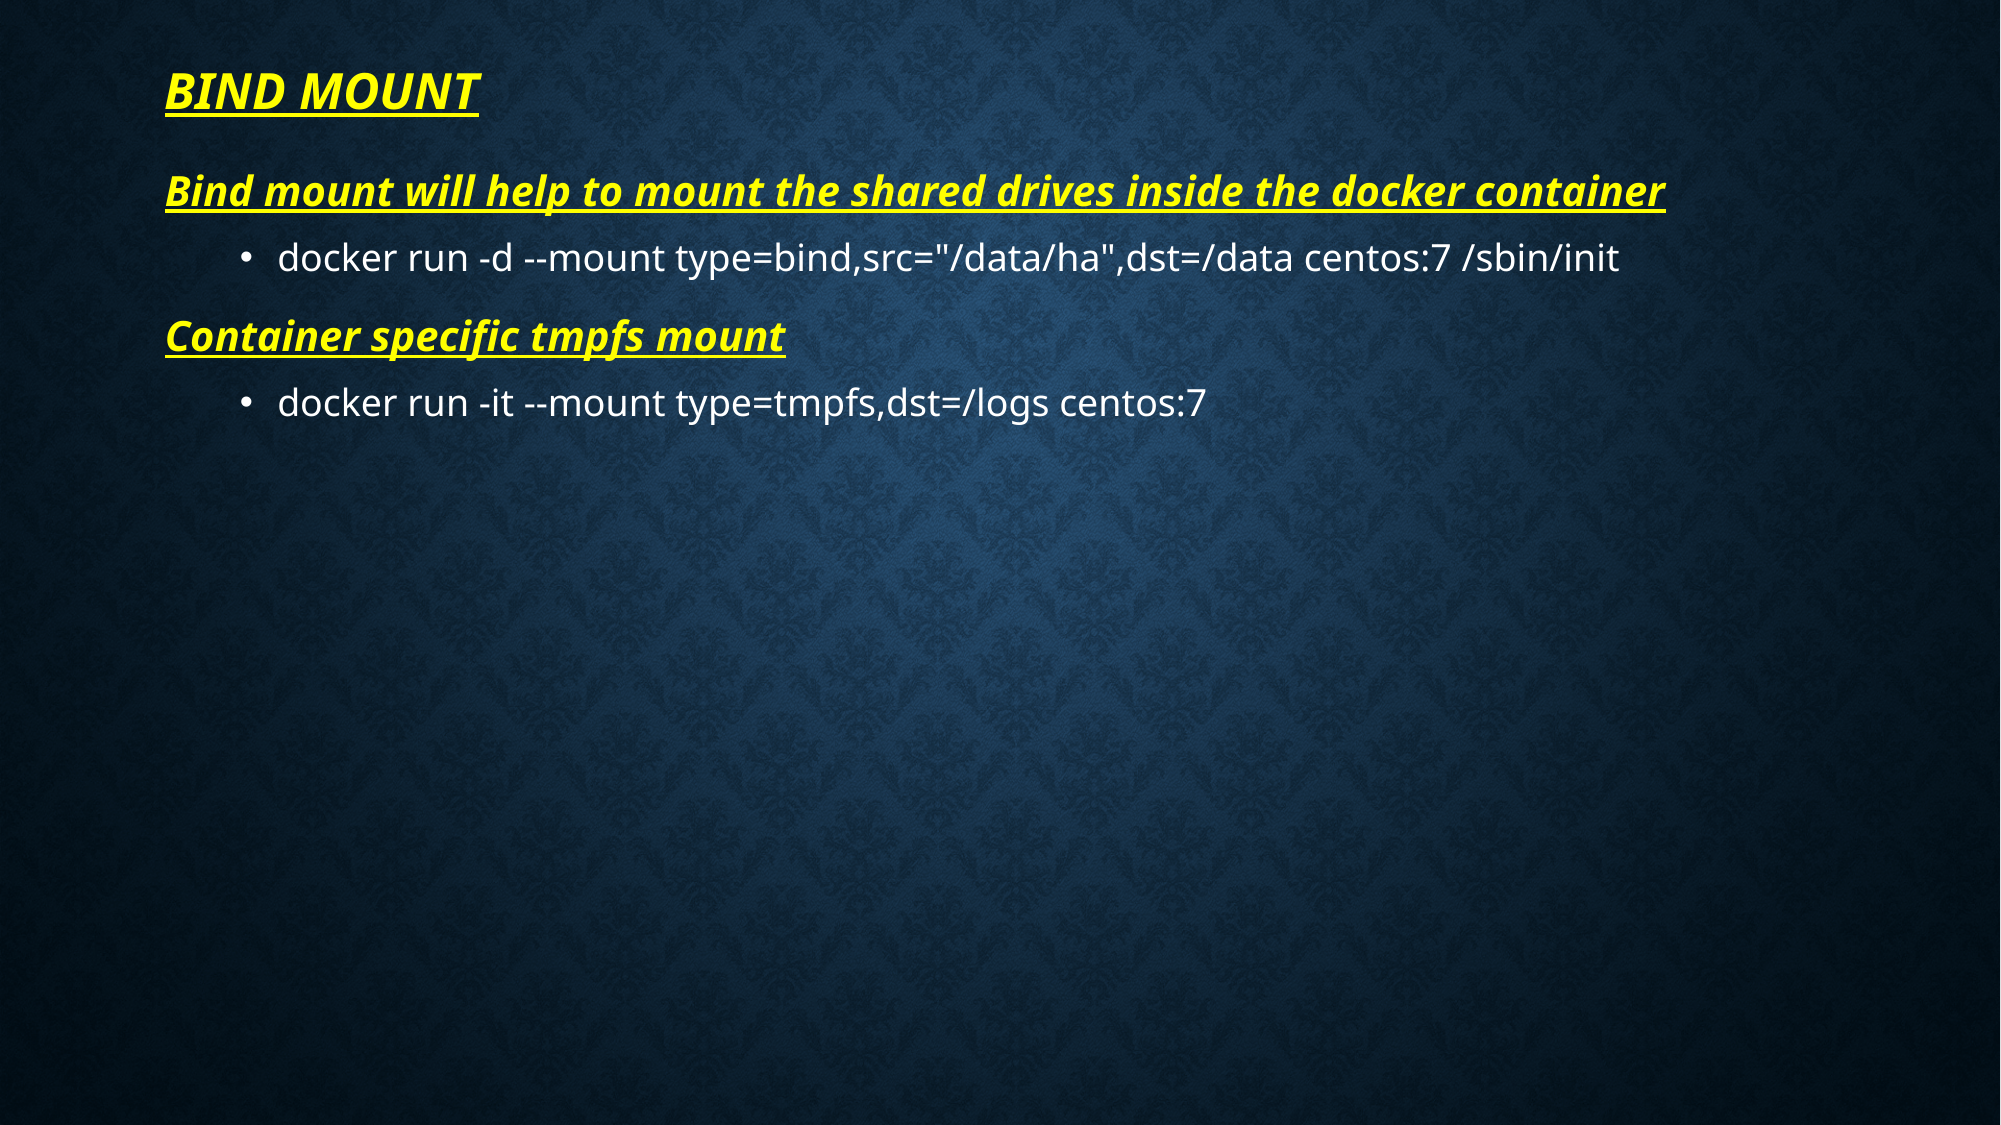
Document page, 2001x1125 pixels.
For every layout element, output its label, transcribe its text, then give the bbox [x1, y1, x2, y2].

list Bind mount will help to mount the shared drives inside the docker container docker run -d --mount type=bind,src="/data/ha",dst=/data centos:7 /sbin/init Container specific tmpfs mount docker run -it --mount type=tmpfs,dst=/logs centos:7 [149, 147, 1849, 950]
title Bind Mount [149, 39, 1849, 147]
